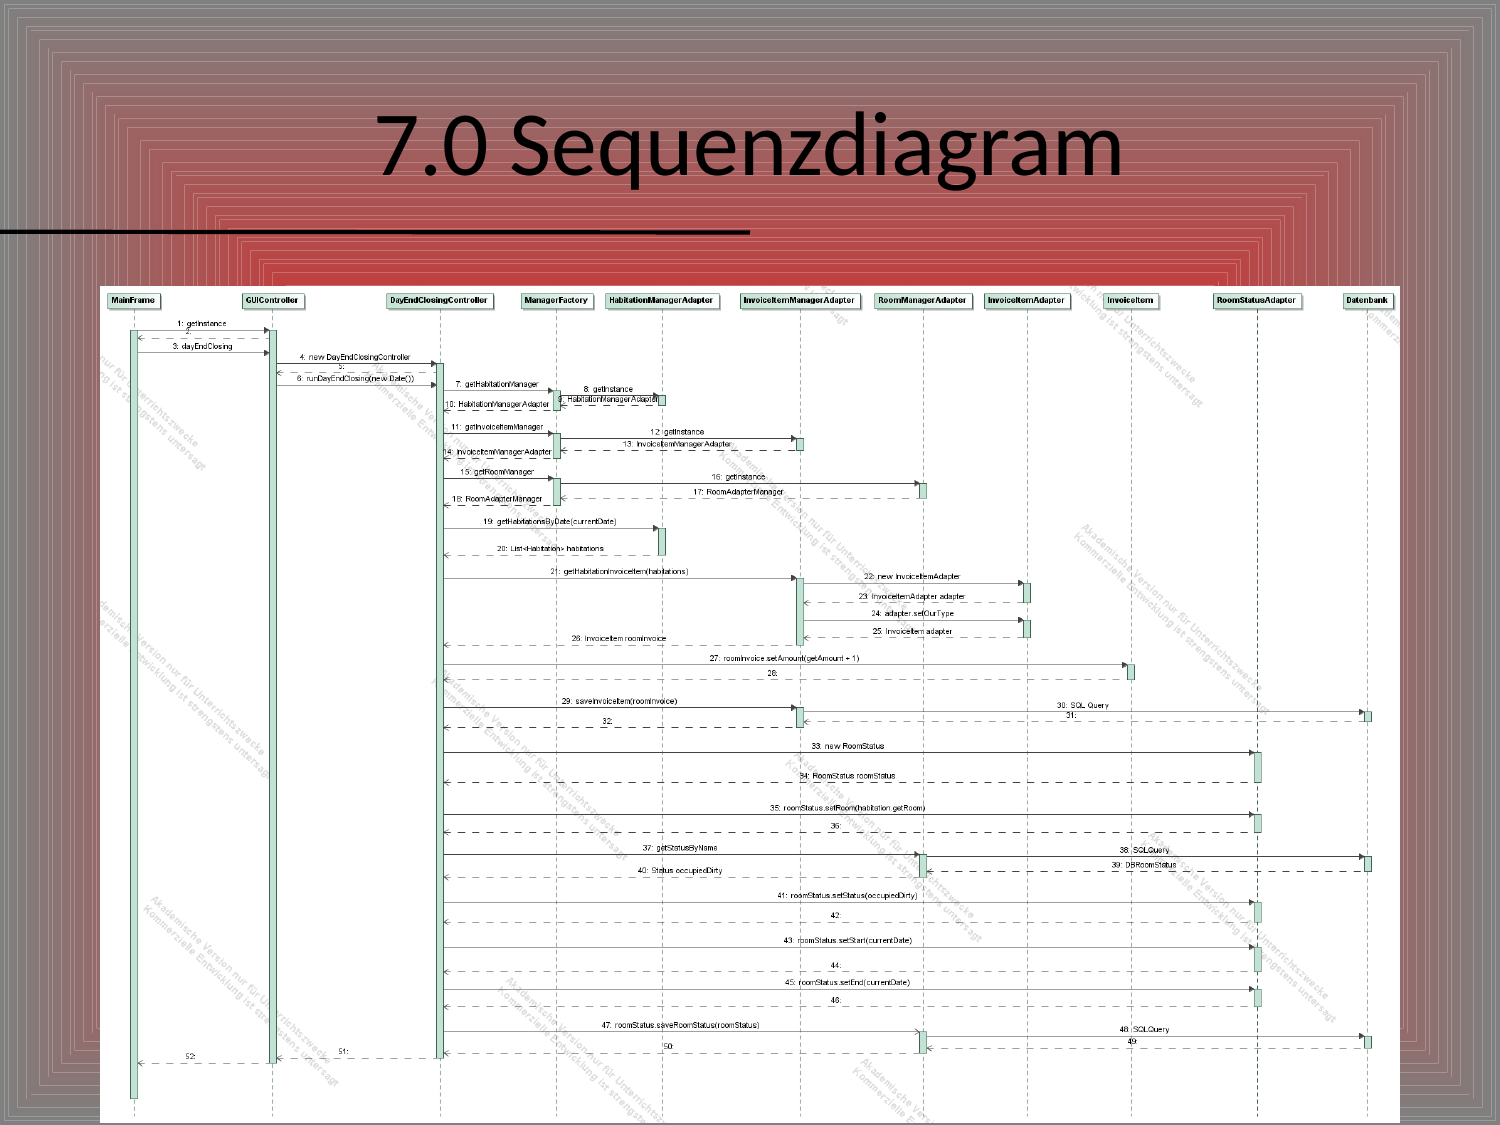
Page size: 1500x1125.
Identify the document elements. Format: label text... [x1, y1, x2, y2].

picture [100, 286, 1400, 1123]
title 7.0 Sequenzdiagram [75, 45, 1425, 233]
